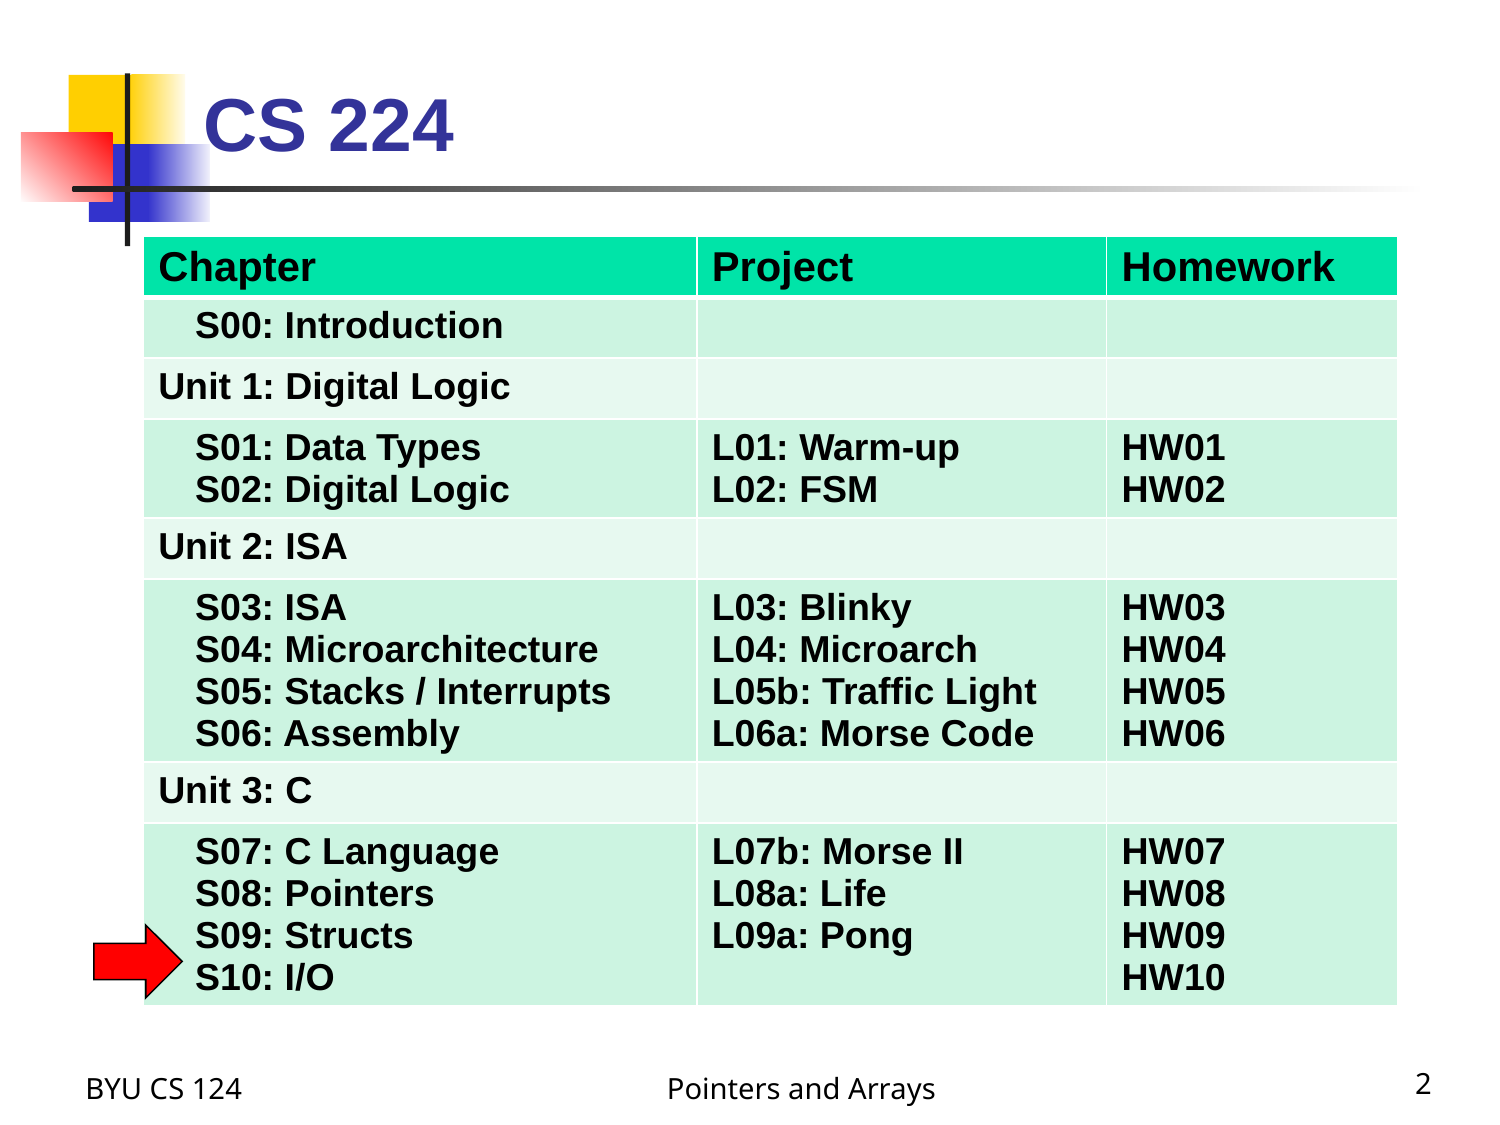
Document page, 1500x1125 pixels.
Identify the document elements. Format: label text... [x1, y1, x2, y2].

table_cell S00: Introduction [144, 300, 696, 357]
title CS 224 [188, 66, 1368, 174]
table_header Project [698, 237, 1106, 295]
table_cell L03: Blinky L04: Microarch L05b: Traffic Light L06a: Morse Code [698, 580, 1106, 761]
table_cell L07b: Morse II L08a: Life L09a: Pong [698, 824, 1106, 1005]
table_cell S03: ISA S04: Microarchitecture S05: Stacks / Interrupts S06: Assembly [144, 580, 696, 761]
table_cell Unit 2: ISA [144, 519, 696, 578]
table_cell HW03 HW04 HW05 HW06 [1107, 580, 1397, 761]
table_cell [698, 763, 1106, 822]
table_header Chapter [144, 237, 696, 295]
slide_number BYU CS 124 [70, 1037, 383, 1113]
slide_number 2 [1134, 1037, 1447, 1113]
table_cell S07: C Language S08: Pointers S09: Structs S10: I/O [144, 824, 696, 1005]
table_cell Unit 3: C [144, 763, 696, 822]
table_cell HW07 HW08 HW09 HW10 [1107, 824, 1397, 1005]
table_cell L01: Warm-up L02: FSM [698, 420, 1106, 517]
table_cell [1107, 359, 1397, 418]
table_cell [698, 519, 1106, 578]
table_cell HW01 HW02 [1107, 420, 1397, 517]
table_cell [698, 359, 1106, 418]
table_cell [698, 300, 1106, 357]
table_header Homework [1107, 237, 1397, 295]
table_cell S01: Data Types S02: Digital Logic [144, 420, 696, 517]
table_cell [1107, 300, 1397, 357]
table_cell [1107, 763, 1397, 822]
table_cell [1107, 519, 1397, 578]
footer Pointers and Arrays [416, 1037, 1134, 1113]
table_cell Unit 1: Digital Logic [144, 359, 696, 418]
text_box [93, 925, 183, 998]
